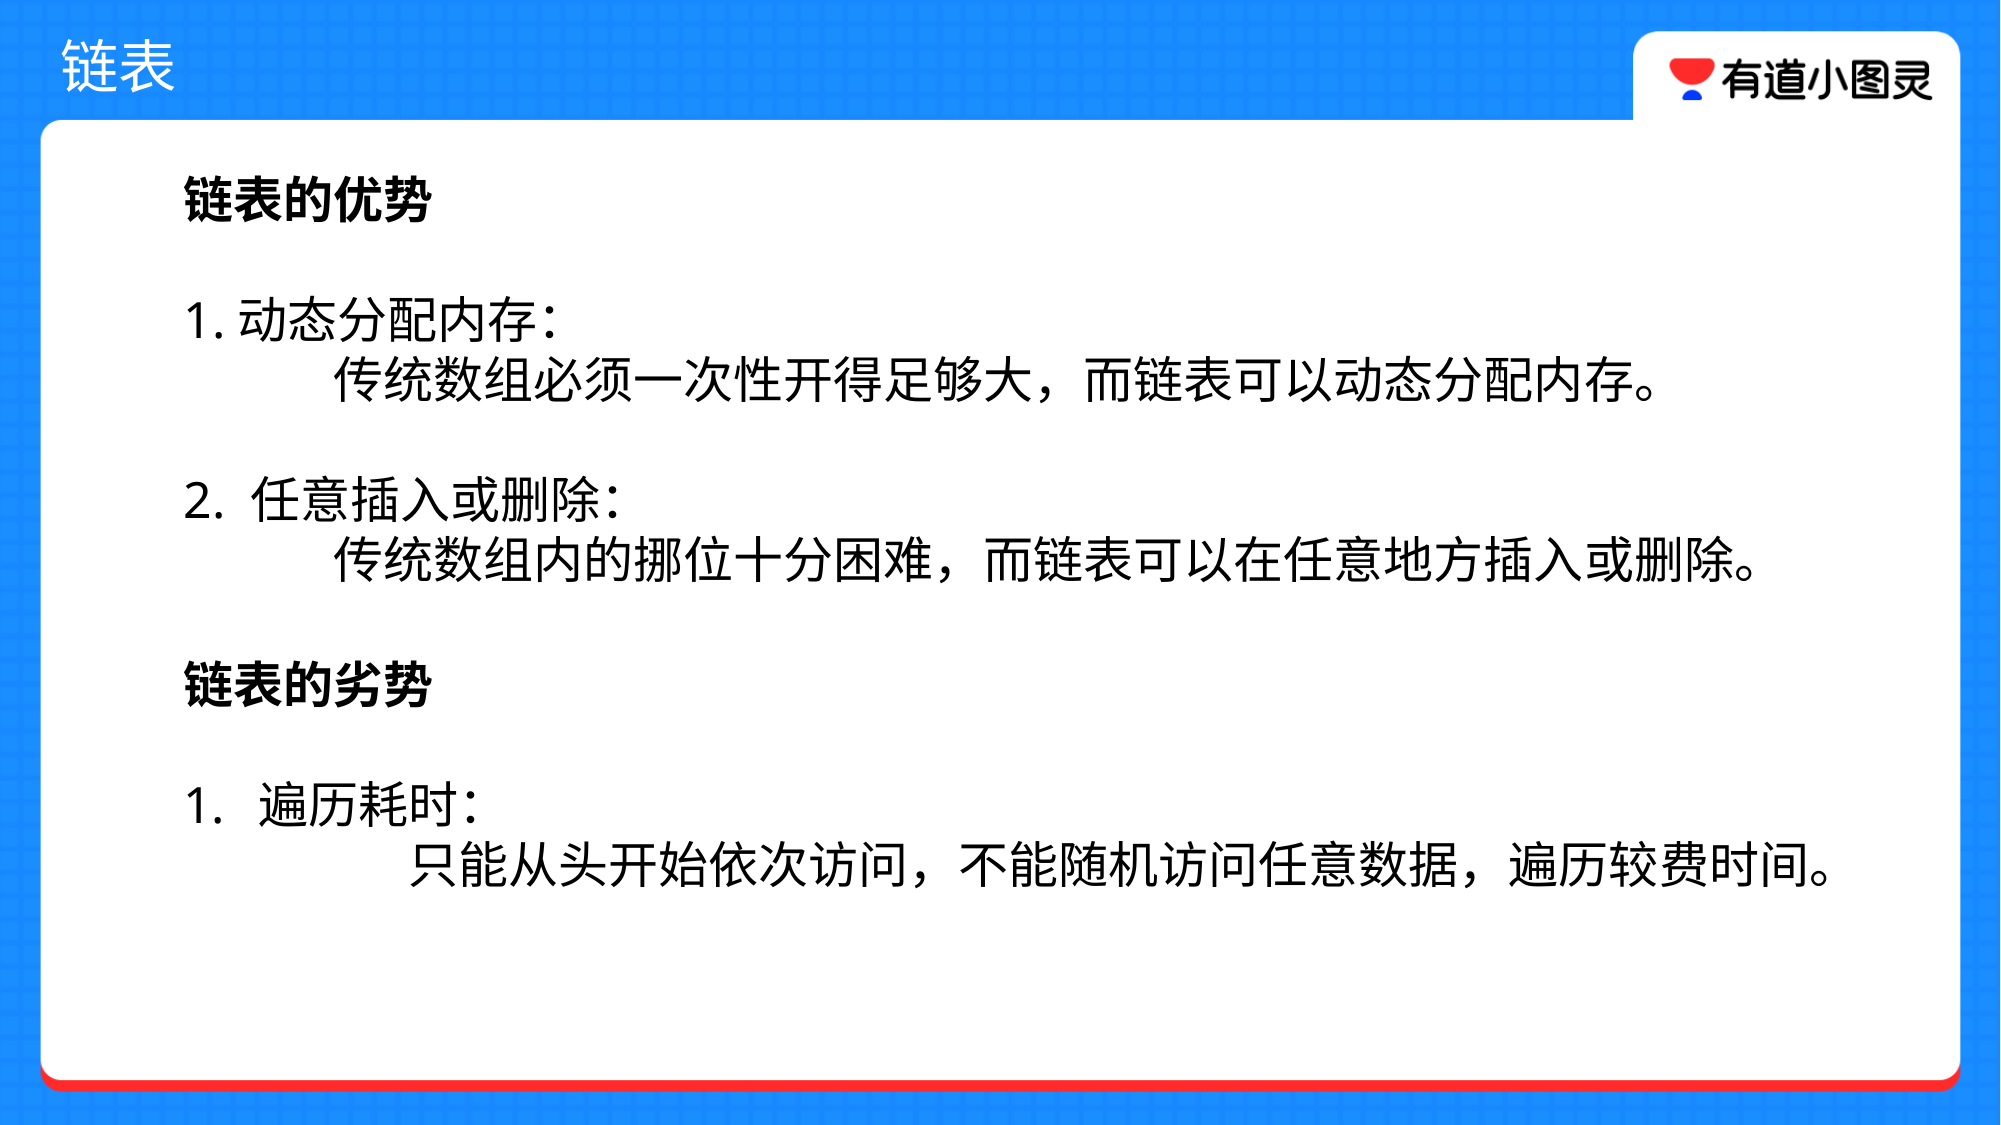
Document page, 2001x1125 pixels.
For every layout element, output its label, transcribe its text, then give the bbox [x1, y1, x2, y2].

text_box 链表的优势 1.动态分配内存： 传统数组必须一次性开得足够大，而链表可以动态分配内存。 2. 任意插入或删除： 传统数组内的挪位十分困难，而链表可以在任意地方插入或删除。 [176, 161, 1824, 645]
text_box 链表 [45, 22, 193, 108]
picture [0, 0, 2001, 1125]
text_box 链表的劣势 遍历耗时： 只能从头开始依次访问，不能随机访问任意数据，遍历较费时间。 [176, 645, 1824, 901]
